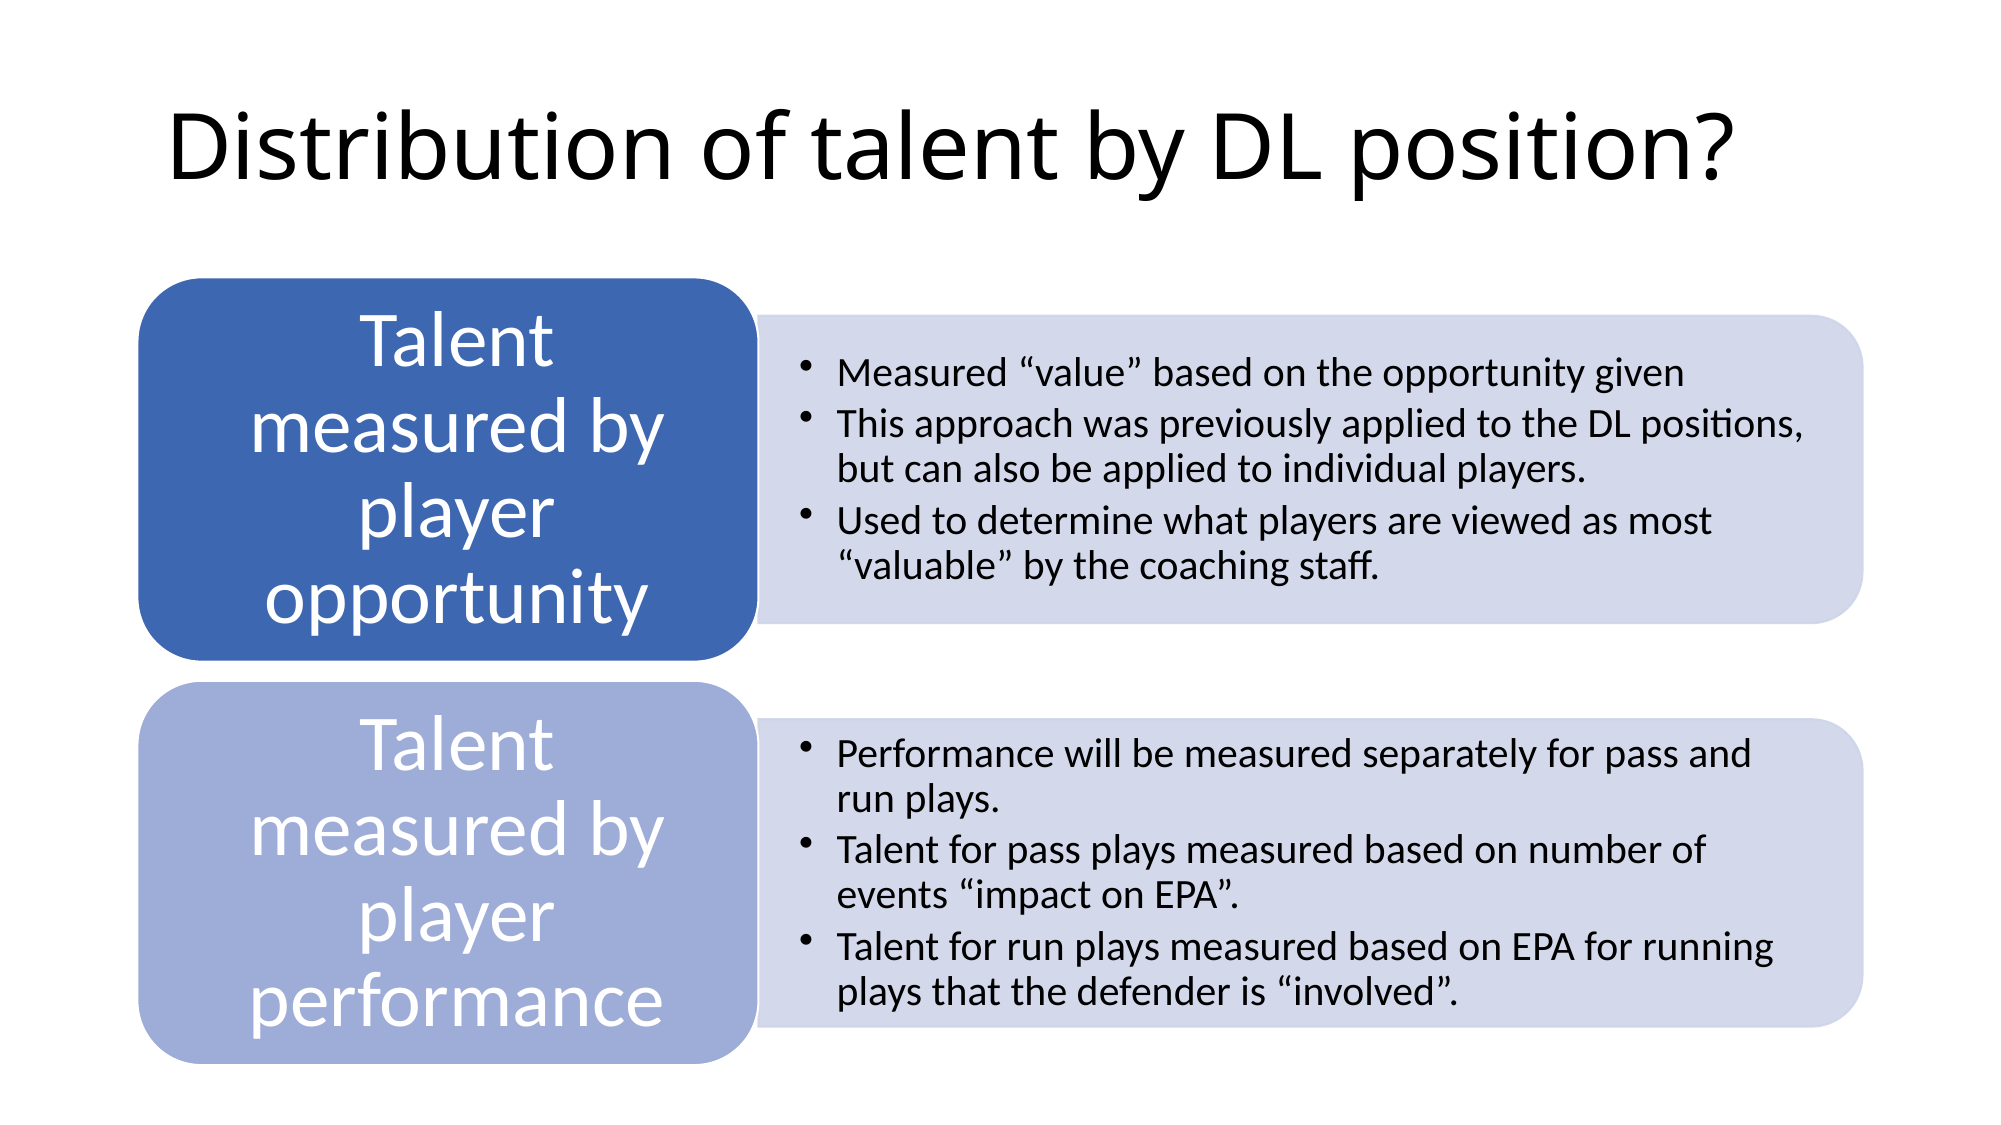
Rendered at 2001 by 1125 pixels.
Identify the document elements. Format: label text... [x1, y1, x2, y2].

title Distribution of talent by DL position? [150, 75, 1875, 225]
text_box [137, 277, 1863, 1066]
